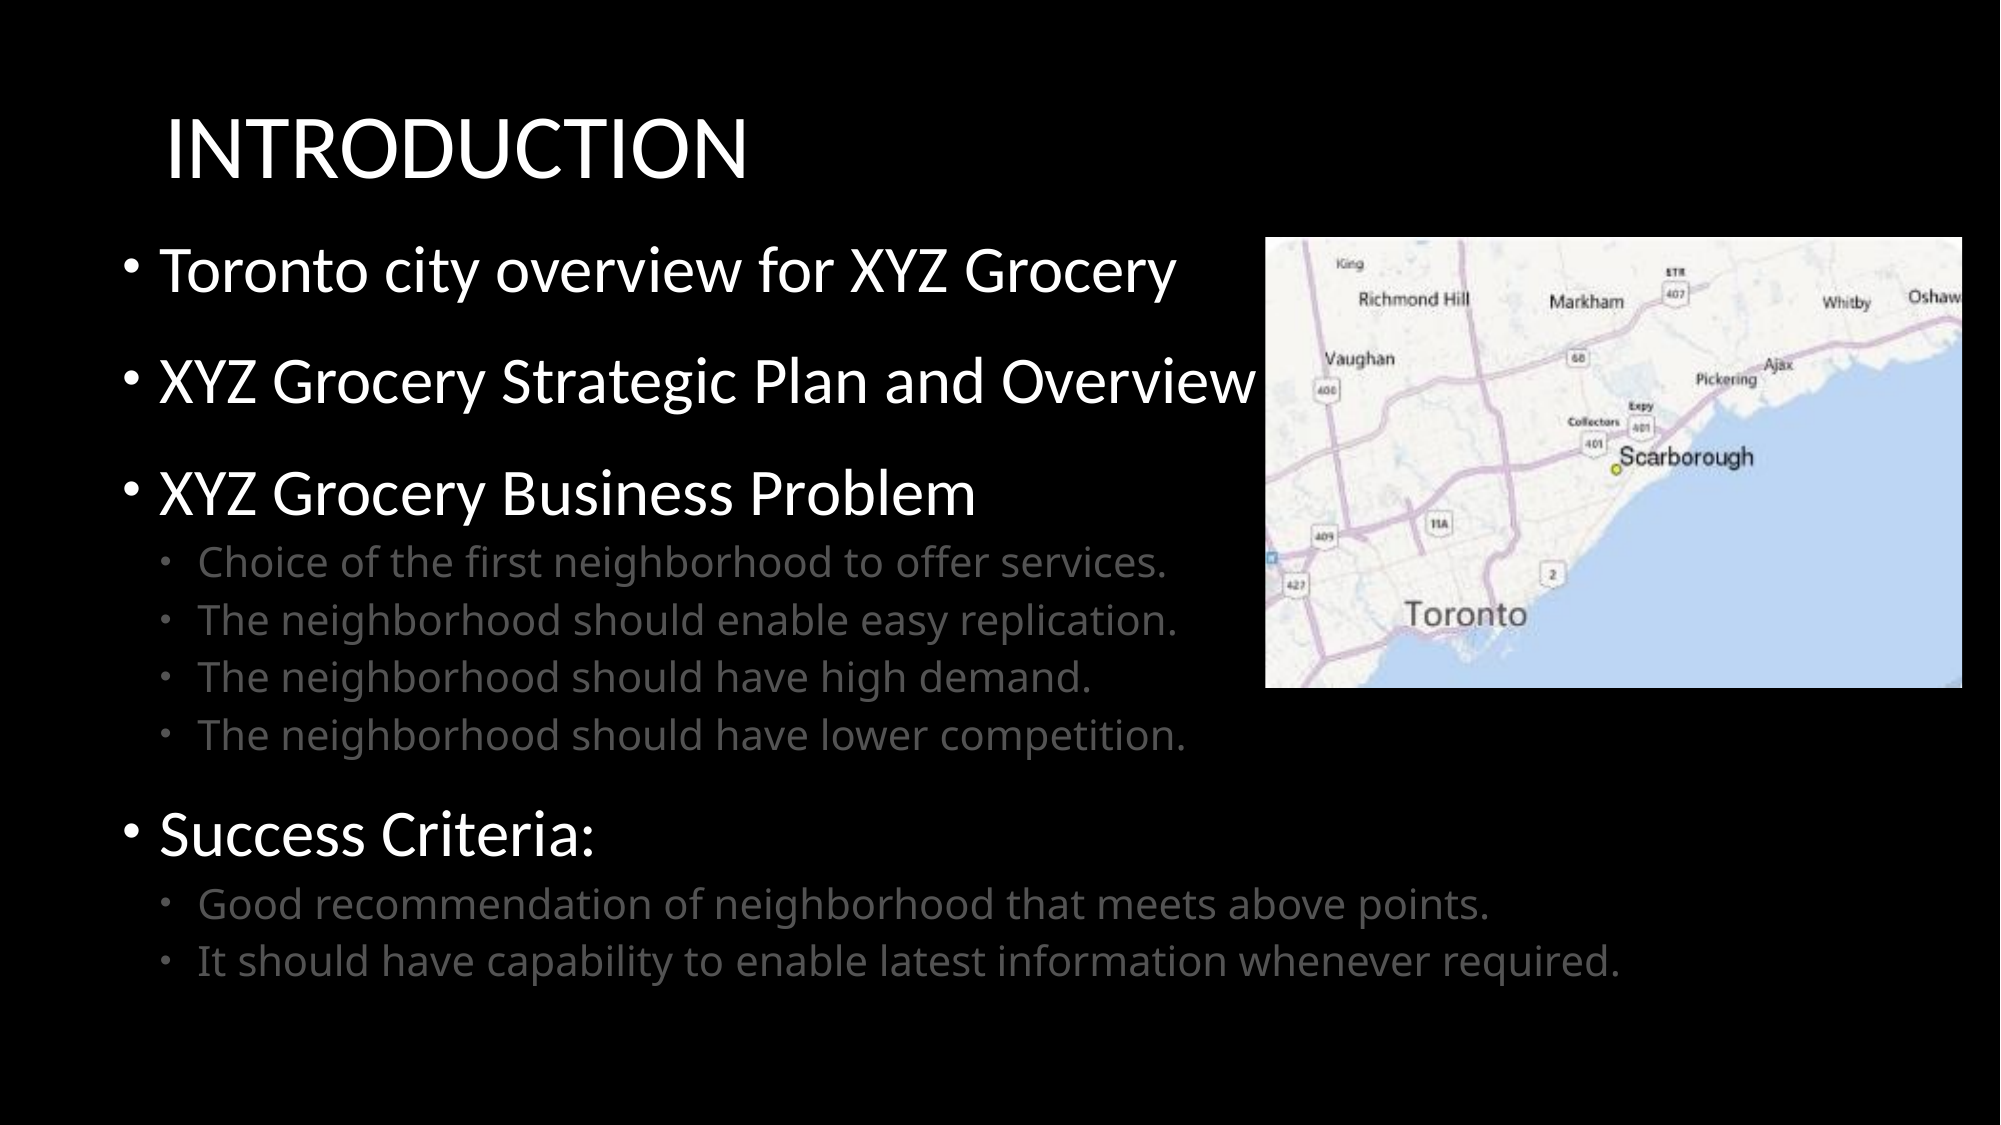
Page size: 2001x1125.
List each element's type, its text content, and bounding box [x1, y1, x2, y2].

title INTRODUCTION [112, 45, 800, 236]
text_box [1265, 237, 1963, 688]
list Toronto city overview for XYZ Grocery XYZ Grocery Strategic Plan and Overview XYZ Grocery Business Problem Choice of the first neighborhood to offer services. The neighborhood should enable easy replication. The neighborhood should have high demand. The neighborhood should have lower competition. Success Criteria: Good recommendation of neighborhood that meets above points. It should have capability to enable latest information whenever required. [120, 191, 1671, 986]
